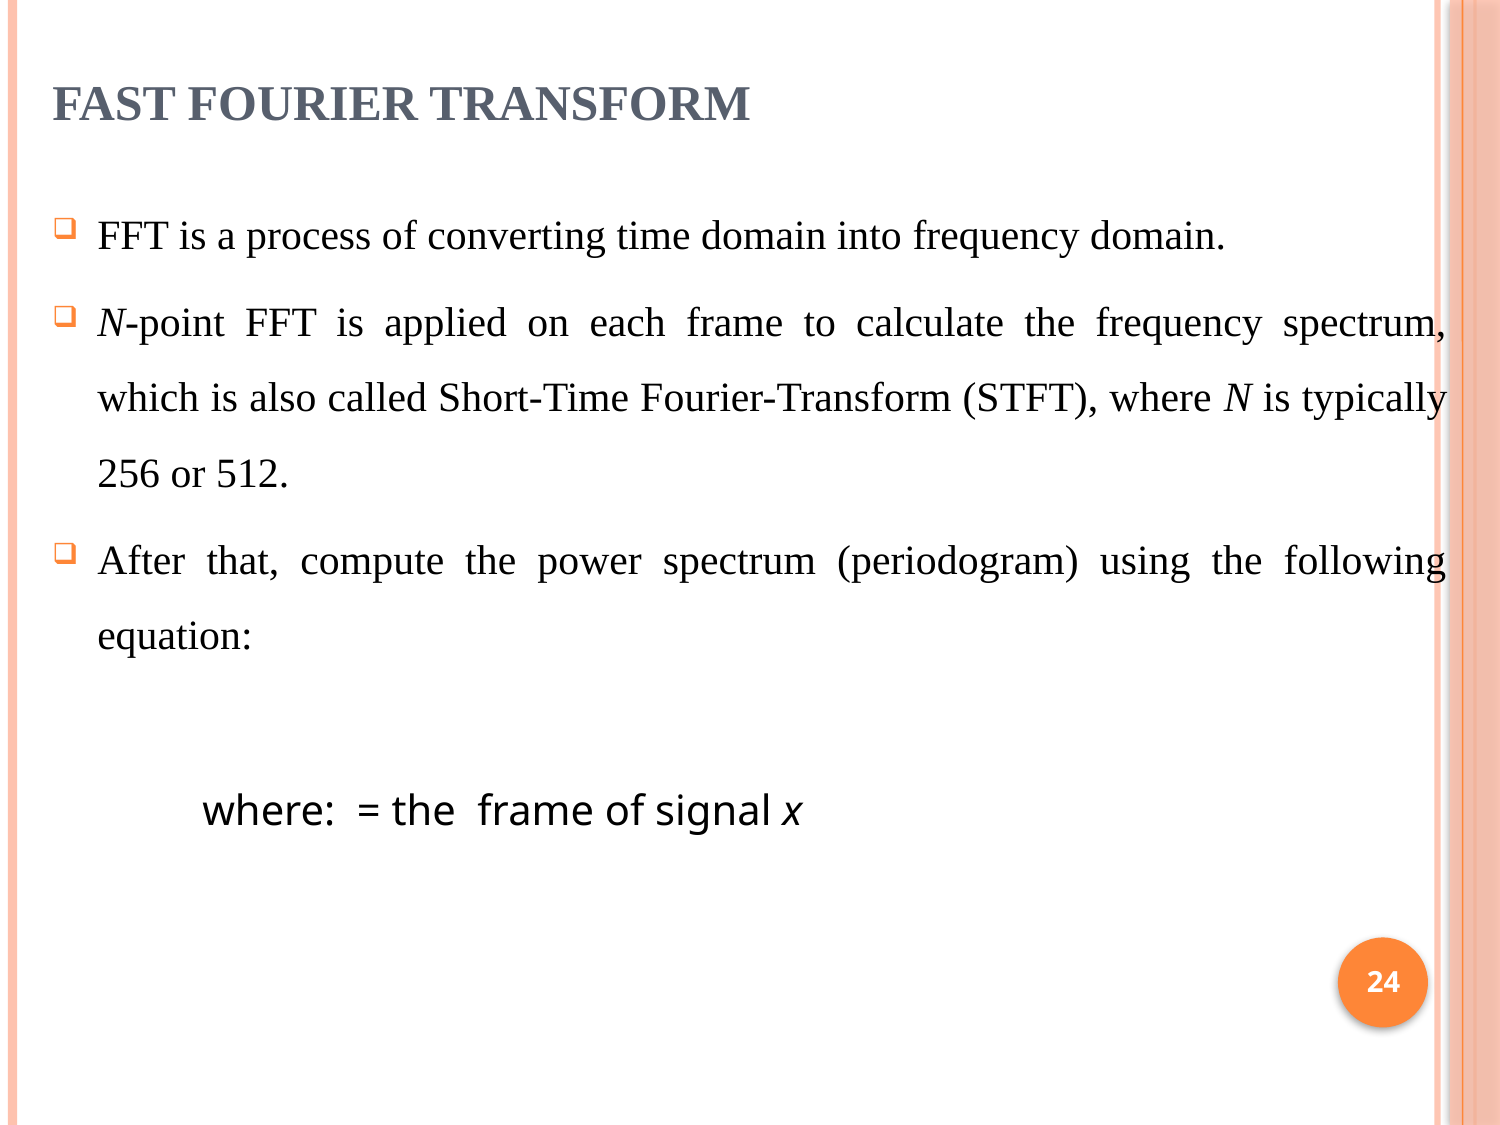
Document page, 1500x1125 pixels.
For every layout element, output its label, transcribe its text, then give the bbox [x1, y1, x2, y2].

slide_number 24 [1333, 940, 1434, 1027]
title Fast Fourier Transform [37, 0, 1388, 138]
